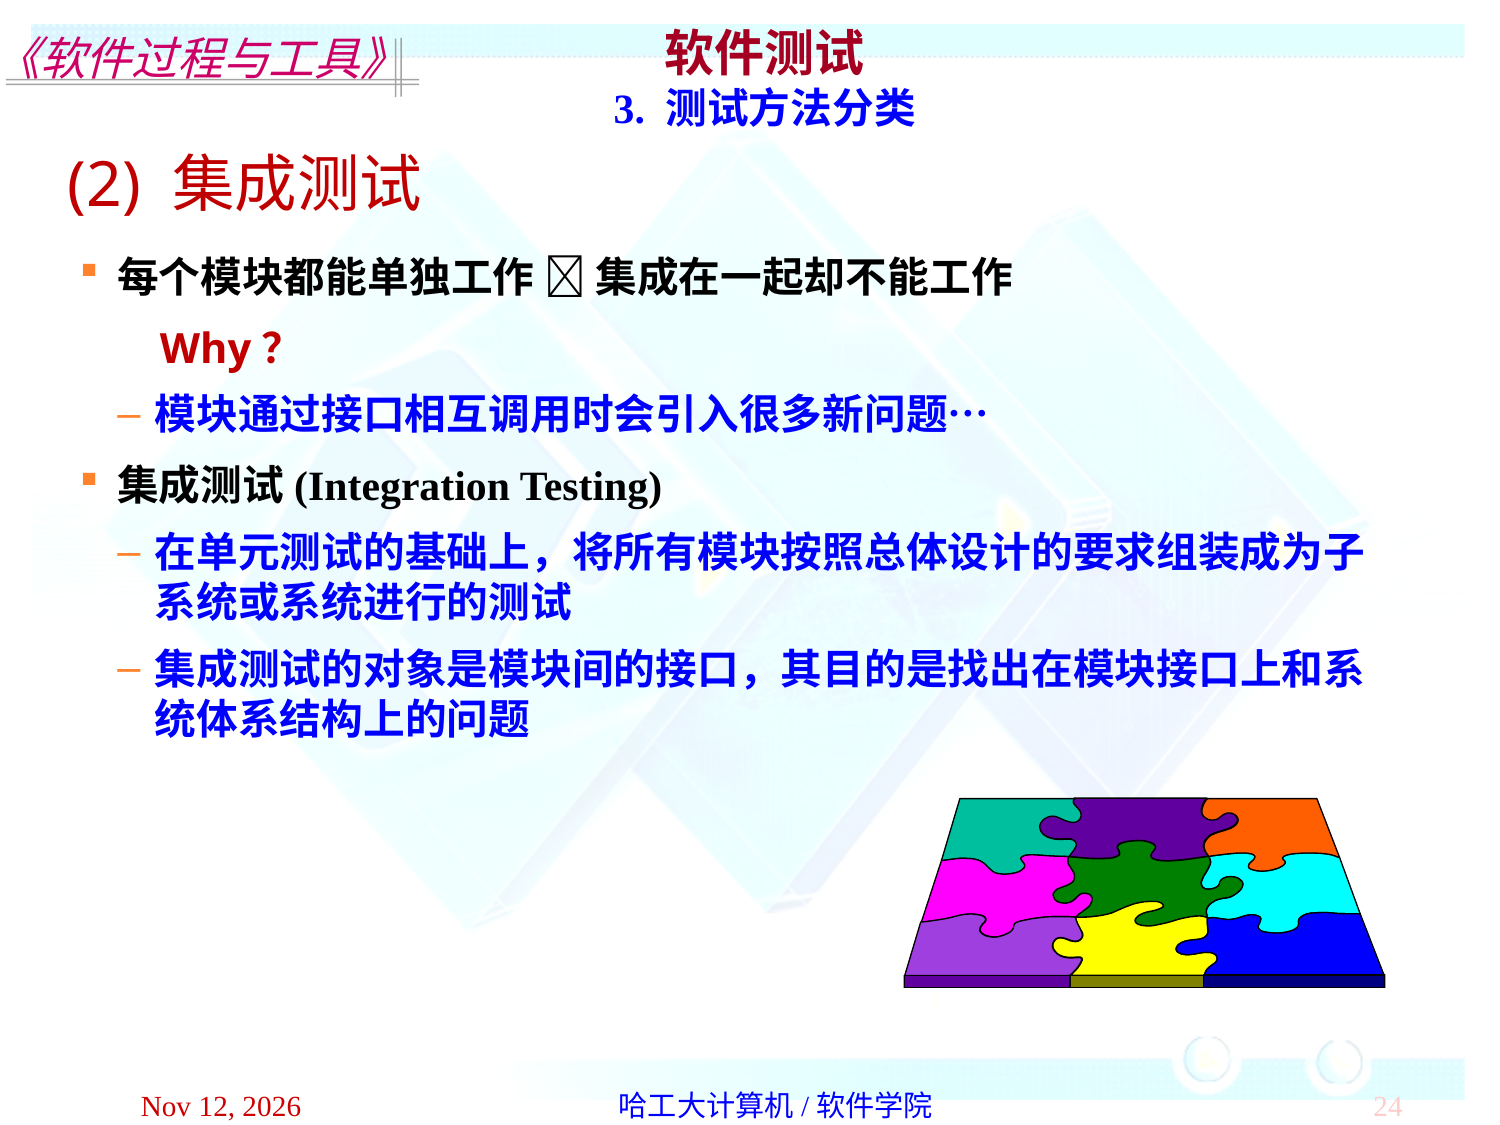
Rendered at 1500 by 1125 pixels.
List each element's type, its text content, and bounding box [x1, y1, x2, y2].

text_box 每个模块都能单独工作  集成在一起却不能工作 Why？ 模块通过接口相互调用时会引入很多新问题… 集成测试(Integration Testing) 在单元测试的基础上，将所有模块按照总体设计的要求组装成为子系统或系统进行的测试 集成测试的对象是模块间的接口，其目的是找出在模块接口上和系统体系结构上的问题 [64, 243, 1412, 1083]
text_box 软件测试 3. 测试方法分类 [389, 15, 1140, 137]
text_box (2) 集成测试 [53, 137, 1447, 244]
picture [903, 797, 1386, 988]
